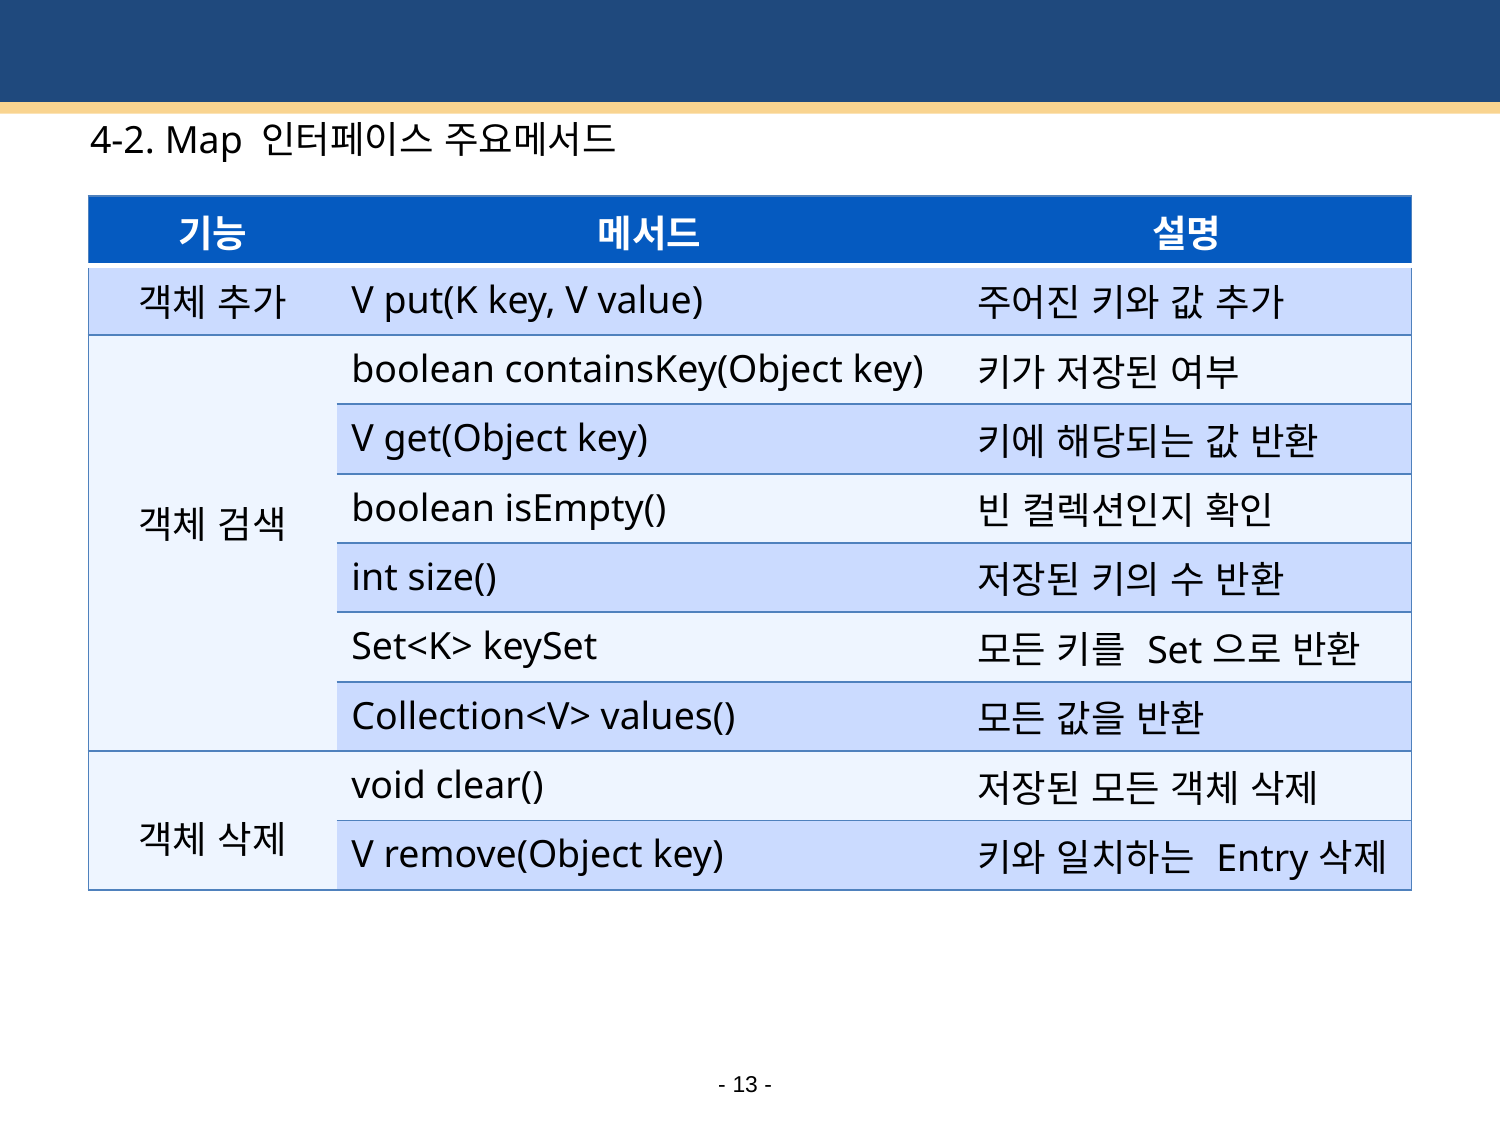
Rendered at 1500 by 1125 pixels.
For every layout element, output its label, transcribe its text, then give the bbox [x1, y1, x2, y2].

table_cell 주어진 키와 값 추가 [963, 268, 1411, 334]
table_cell 저장된 키의 수 반환 [963, 544, 1411, 611]
table_cell V get(Object key) [337, 405, 963, 473]
table_cell 객체 추가 [89, 268, 337, 334]
table_cell 객체 삭제 [89, 752, 337, 889]
table_cell int size() [337, 544, 963, 611]
table_cell 키와 일치하는 Entry삭제 [963, 821, 1411, 889]
table_cell V remove(Object key) [337, 821, 963, 889]
table_cell 키에 해당되는 값 반환 [963, 405, 1411, 473]
table_cell 빈 컬렉션인지 확인 [963, 475, 1411, 542]
table_cell 모든 값을 반환 [963, 683, 1411, 750]
table_cell void clear() [337, 752, 963, 820]
table_cell V put(K key, V value) [337, 268, 963, 334]
table_cell 객체 검색 [89, 336, 337, 750]
table_cell boolean isEmpty() [337, 475, 963, 542]
title 4-2. Map 인터페이스 주요메서드 [75, 45, 1425, 233]
table_cell boolean containsKey(Object key) [337, 336, 963, 403]
table_cell 키가 저장된 여부 [963, 336, 1411, 403]
table_cell 모든 키를 Set으로 반환 [963, 613, 1411, 681]
table_header 설명 [963, 197, 1411, 263]
table_cell Set<K> keySet [337, 613, 963, 681]
table_cell Collection<V> values() [337, 683, 963, 750]
table_cell 저장된 모든 객체 삭제 [963, 752, 1411, 820]
table_header 메서드 [337, 197, 963, 263]
table_header 기능 [89, 197, 337, 263]
